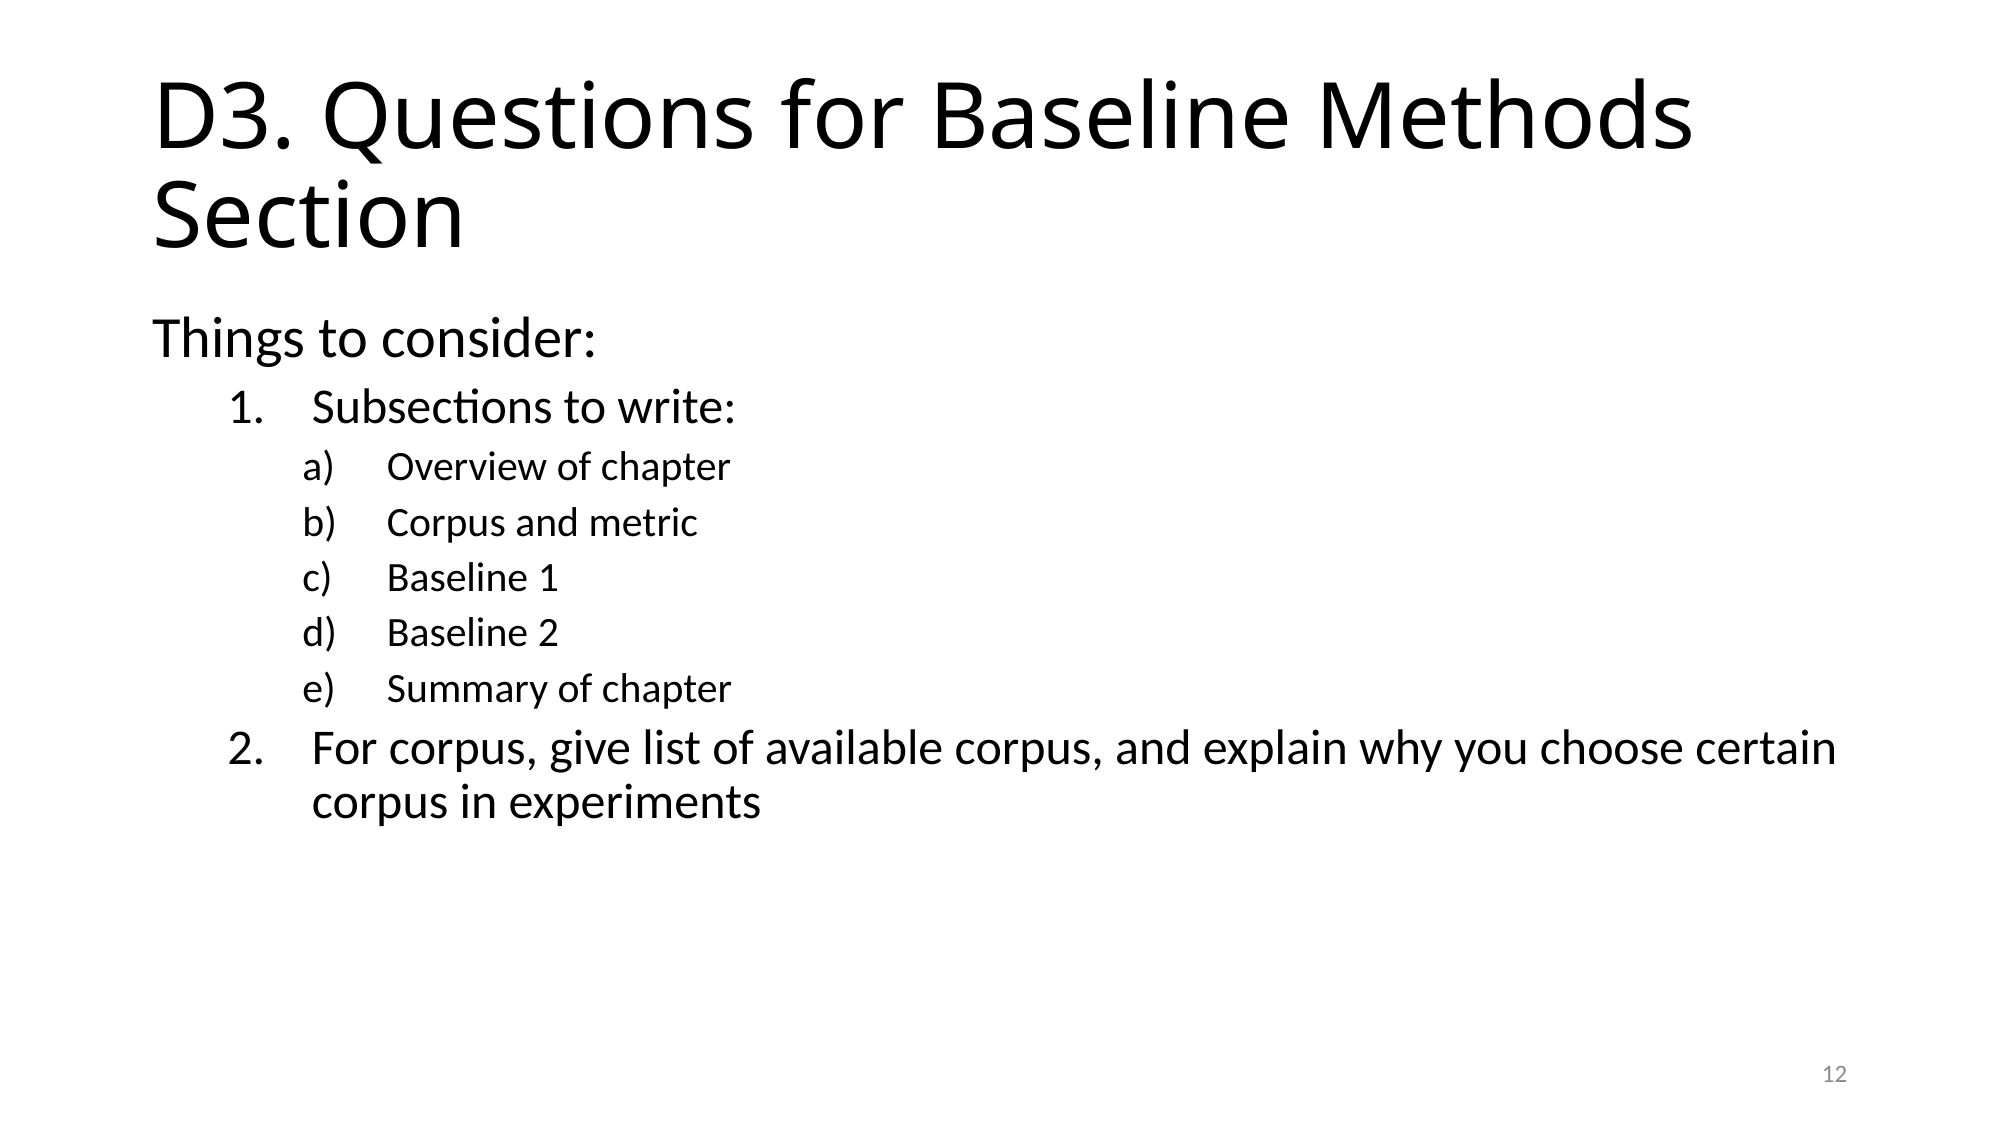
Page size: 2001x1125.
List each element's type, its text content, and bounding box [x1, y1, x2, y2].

list Things to consider: Subsections to write: Overview of chapter Corpus and metric Baseline 1 Baseline 2 Summary of chapter For corpus, give list of available corpus, and explain why you choose certain corpus in experiments [137, 299, 1863, 1014]
slide_number 12 [1412, 1042, 1863, 1103]
title D3. Questions for Baseline Methods Section [137, 59, 1863, 278]
